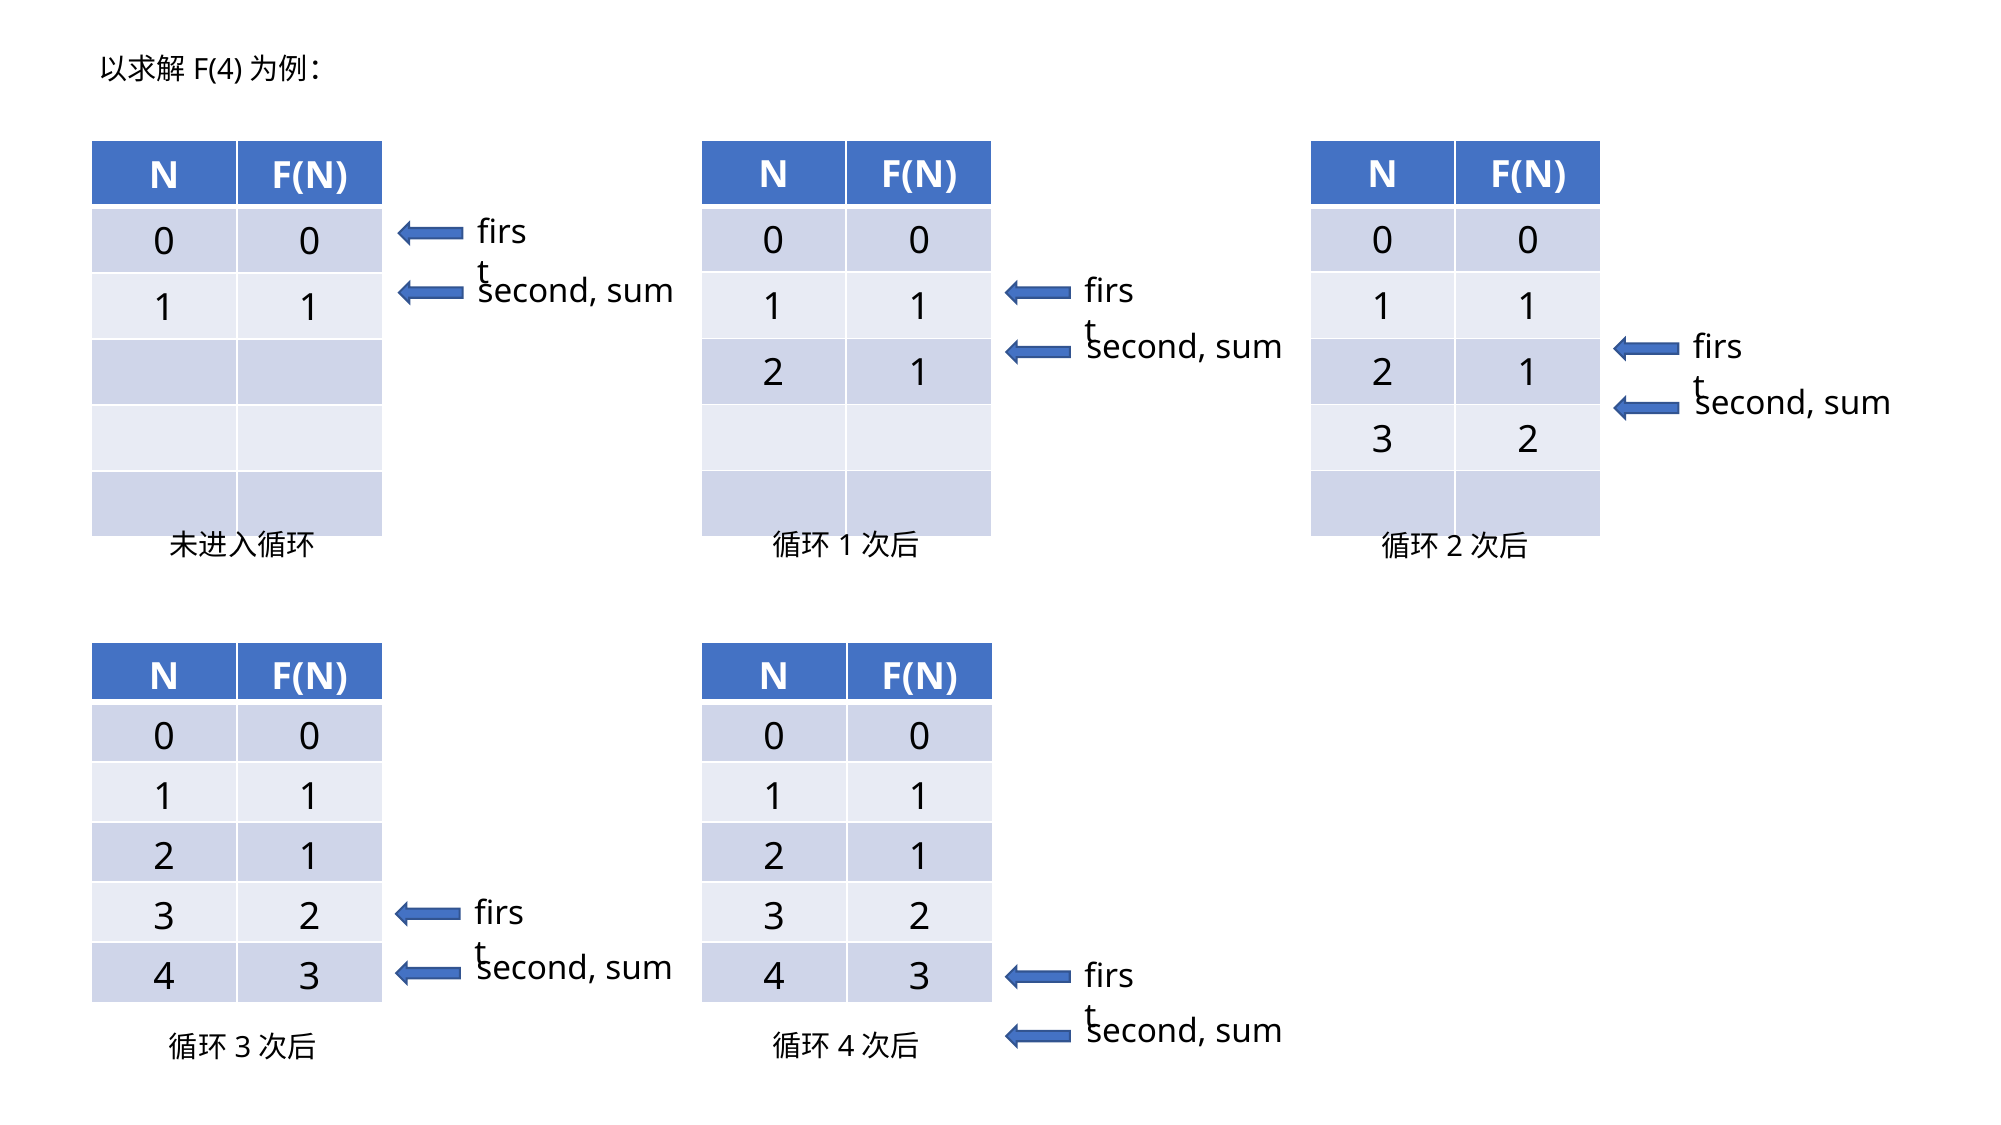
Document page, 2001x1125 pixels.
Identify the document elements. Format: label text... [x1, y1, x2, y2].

table_cell [238, 340, 382, 404]
table_cell 1 [847, 339, 991, 404]
table_cell [1456, 471, 1600, 536]
table_cell 3 [848, 943, 992, 1002]
table_cell [238, 472, 382, 536]
table_cell 1 [848, 823, 992, 881]
table_cell 0 [1456, 209, 1600, 271]
table_cell 0 [702, 705, 846, 761]
text_box [1004, 279, 1069, 306]
table_header N [1311, 141, 1454, 204]
table_cell 4 [92, 943, 236, 1002]
table_cell 2 [92, 823, 236, 881]
table_cell 1 [238, 823, 382, 881]
table_cell 1 [702, 273, 845, 338]
table_cell 3 [92, 883, 236, 941]
text_box first [462, 202, 553, 262]
table_cell 1 [92, 274, 236, 338]
table_cell 4 [702, 943, 846, 1002]
text_box second, sum [461, 938, 700, 994]
text_box [394, 900, 459, 927]
table_cell [702, 471, 845, 536]
table_cell 0 [702, 209, 845, 271]
table_cell 2 [702, 339, 845, 404]
table_header F(N) [238, 141, 382, 204]
text_box 未进入循环 [154, 518, 331, 569]
text_box first [1678, 318, 1769, 401]
text_box first [1069, 262, 1160, 345]
table_cell 2 [702, 823, 846, 881]
text_box [1004, 1023, 1071, 1049]
table_cell 1 [848, 763, 992, 821]
table_cell [702, 405, 845, 470]
text_box 循环2次后 [1366, 520, 1544, 570]
text_box [1004, 339, 1071, 365]
table_cell 1 [1456, 339, 1600, 404]
table_cell [1311, 471, 1454, 536]
text_box 循环3次后 [154, 1020, 332, 1071]
table_cell 3 [238, 943, 382, 1002]
text_box [1613, 335, 1678, 362]
table_cell [847, 405, 991, 470]
table_cell 0 [847, 209, 991, 271]
text_box [397, 279, 462, 306]
table_cell 2 [238, 883, 382, 941]
table_cell 0 [848, 705, 992, 761]
table_cell 2 [848, 883, 992, 941]
table_cell [92, 406, 236, 470]
text_box [1004, 963, 1069, 990]
table_cell 2 [1456, 405, 1600, 470]
table_cell 2 [1311, 339, 1454, 404]
table_cell 3 [702, 883, 846, 941]
table_cell 1 [1311, 273, 1454, 338]
table_cell 0 [92, 705, 236, 761]
table_header F(N) [848, 643, 992, 699]
table_header F(N) [847, 141, 991, 204]
table_cell [238, 406, 382, 470]
text_box first [1069, 946, 1160, 1029]
table_cell 1 [702, 763, 846, 821]
table_cell 1 [238, 763, 382, 821]
table_cell 0 [238, 705, 382, 761]
table_cell 0 [238, 209, 382, 272]
table_cell [92, 472, 236, 536]
table_header N [702, 643, 846, 699]
table_cell 0 [92, 209, 236, 272]
table_cell 1 [238, 274, 382, 338]
text_box second, sum [1071, 317, 1324, 373]
table_cell 1 [1456, 273, 1600, 338]
text_box first [459, 883, 550, 966]
table_header F(N) [1456, 141, 1600, 204]
table_cell 3 [1311, 405, 1454, 470]
text_box 以求解F(4)为例： [83, 42, 353, 93]
table_cell 1 [847, 273, 991, 338]
text_box 循环4次后 [757, 1020, 935, 1070]
text_box second, sum [1679, 373, 1933, 429]
text_box [394, 960, 461, 986]
table_header N [92, 141, 236, 204]
text_box second, sum [462, 262, 715, 317]
table_cell 0 [1311, 209, 1454, 271]
text_box second, sum [1071, 1001, 1324, 1057]
table_header F(N) [238, 643, 382, 699]
text_box [1613, 395, 1679, 421]
text_box 循环1次后 [757, 518, 935, 569]
table_header N [92, 643, 236, 699]
table_cell 1 [92, 763, 236, 821]
table_cell [847, 471, 991, 536]
text_box [397, 220, 462, 247]
table_cell [92, 340, 236, 404]
table_header N [702, 141, 845, 204]
